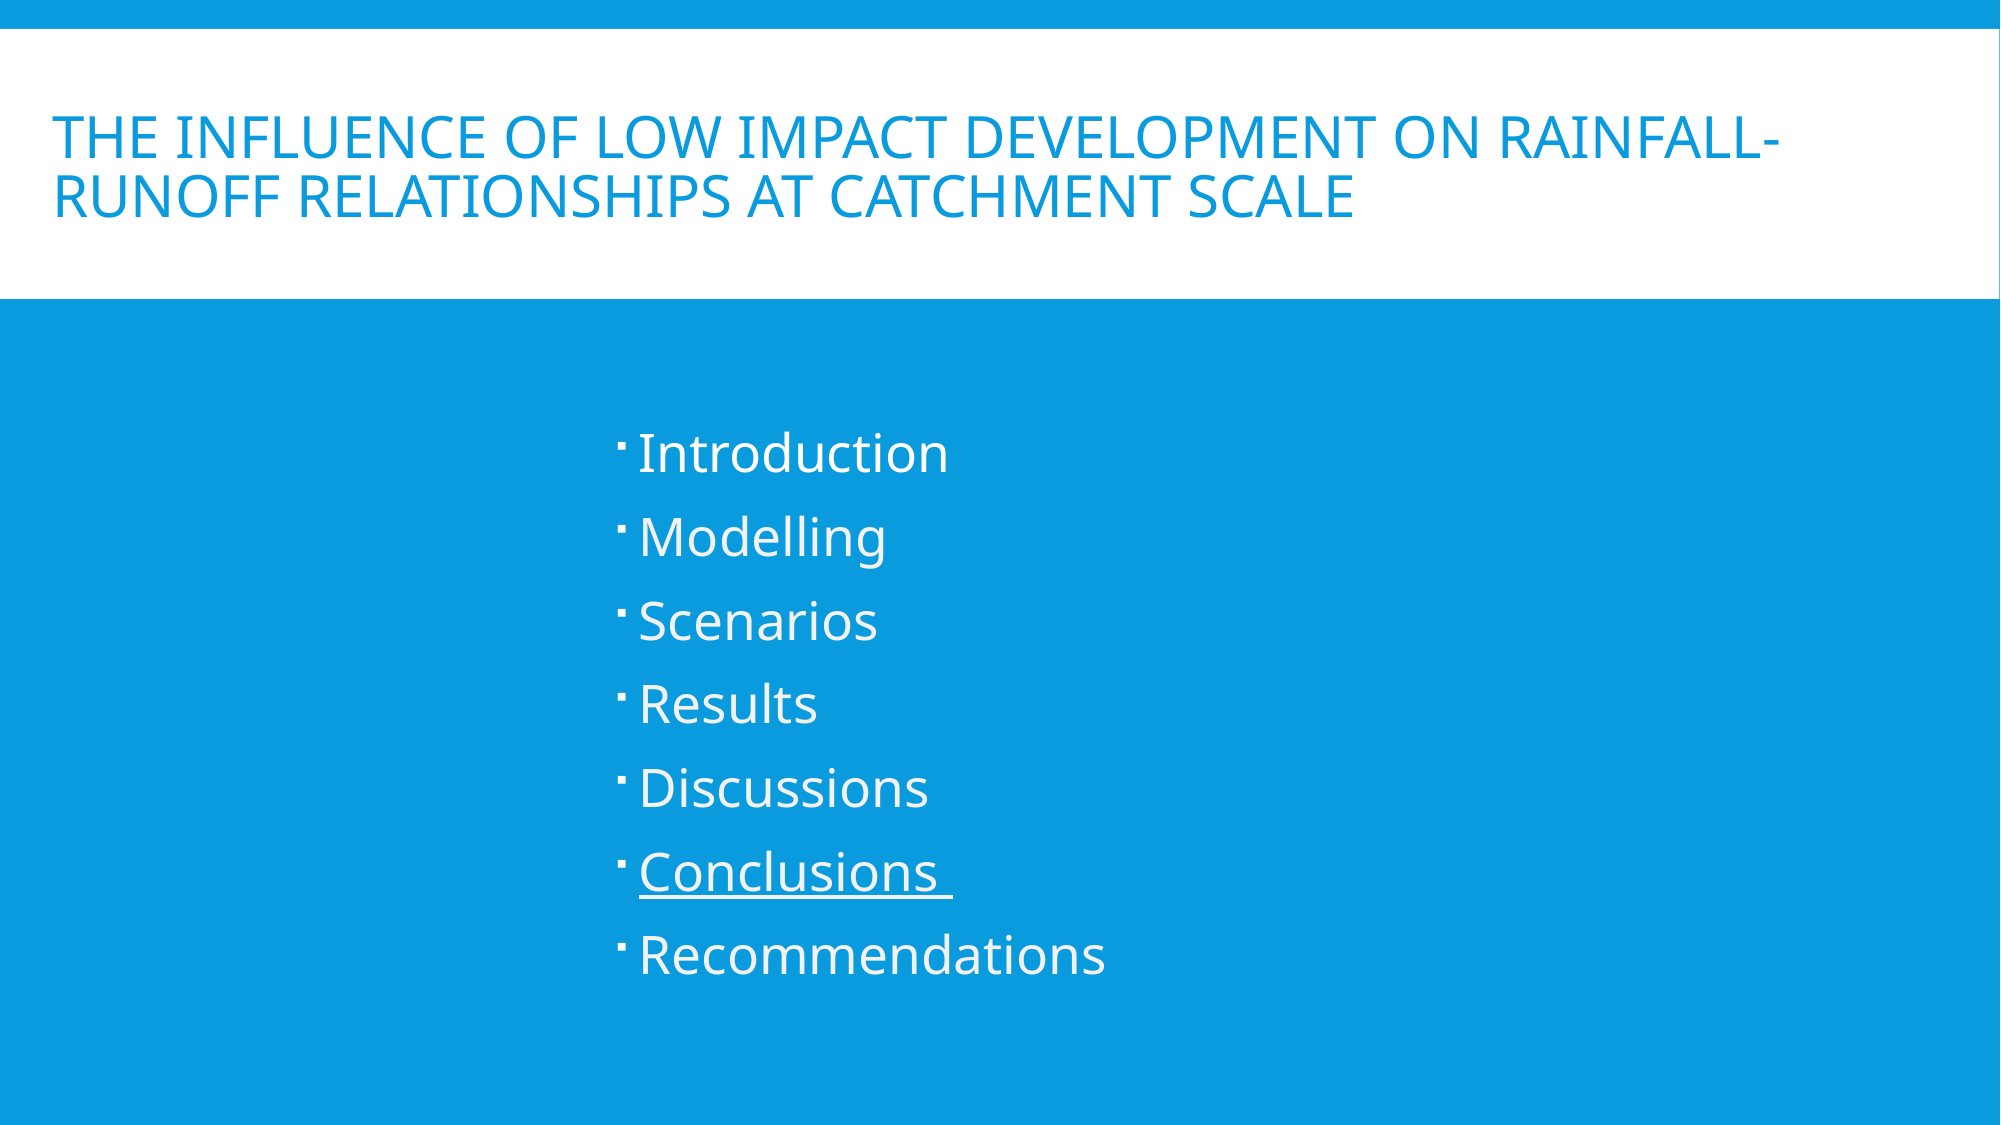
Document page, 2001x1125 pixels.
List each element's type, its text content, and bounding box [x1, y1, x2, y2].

list Introduction Modelling Scenarios Results Discussions Conclusions Recommendations [594, 419, 1695, 999]
title The influence of Low Impact Development on rainfall-runoff relationships at catchment scale [37, 46, 1967, 295]
